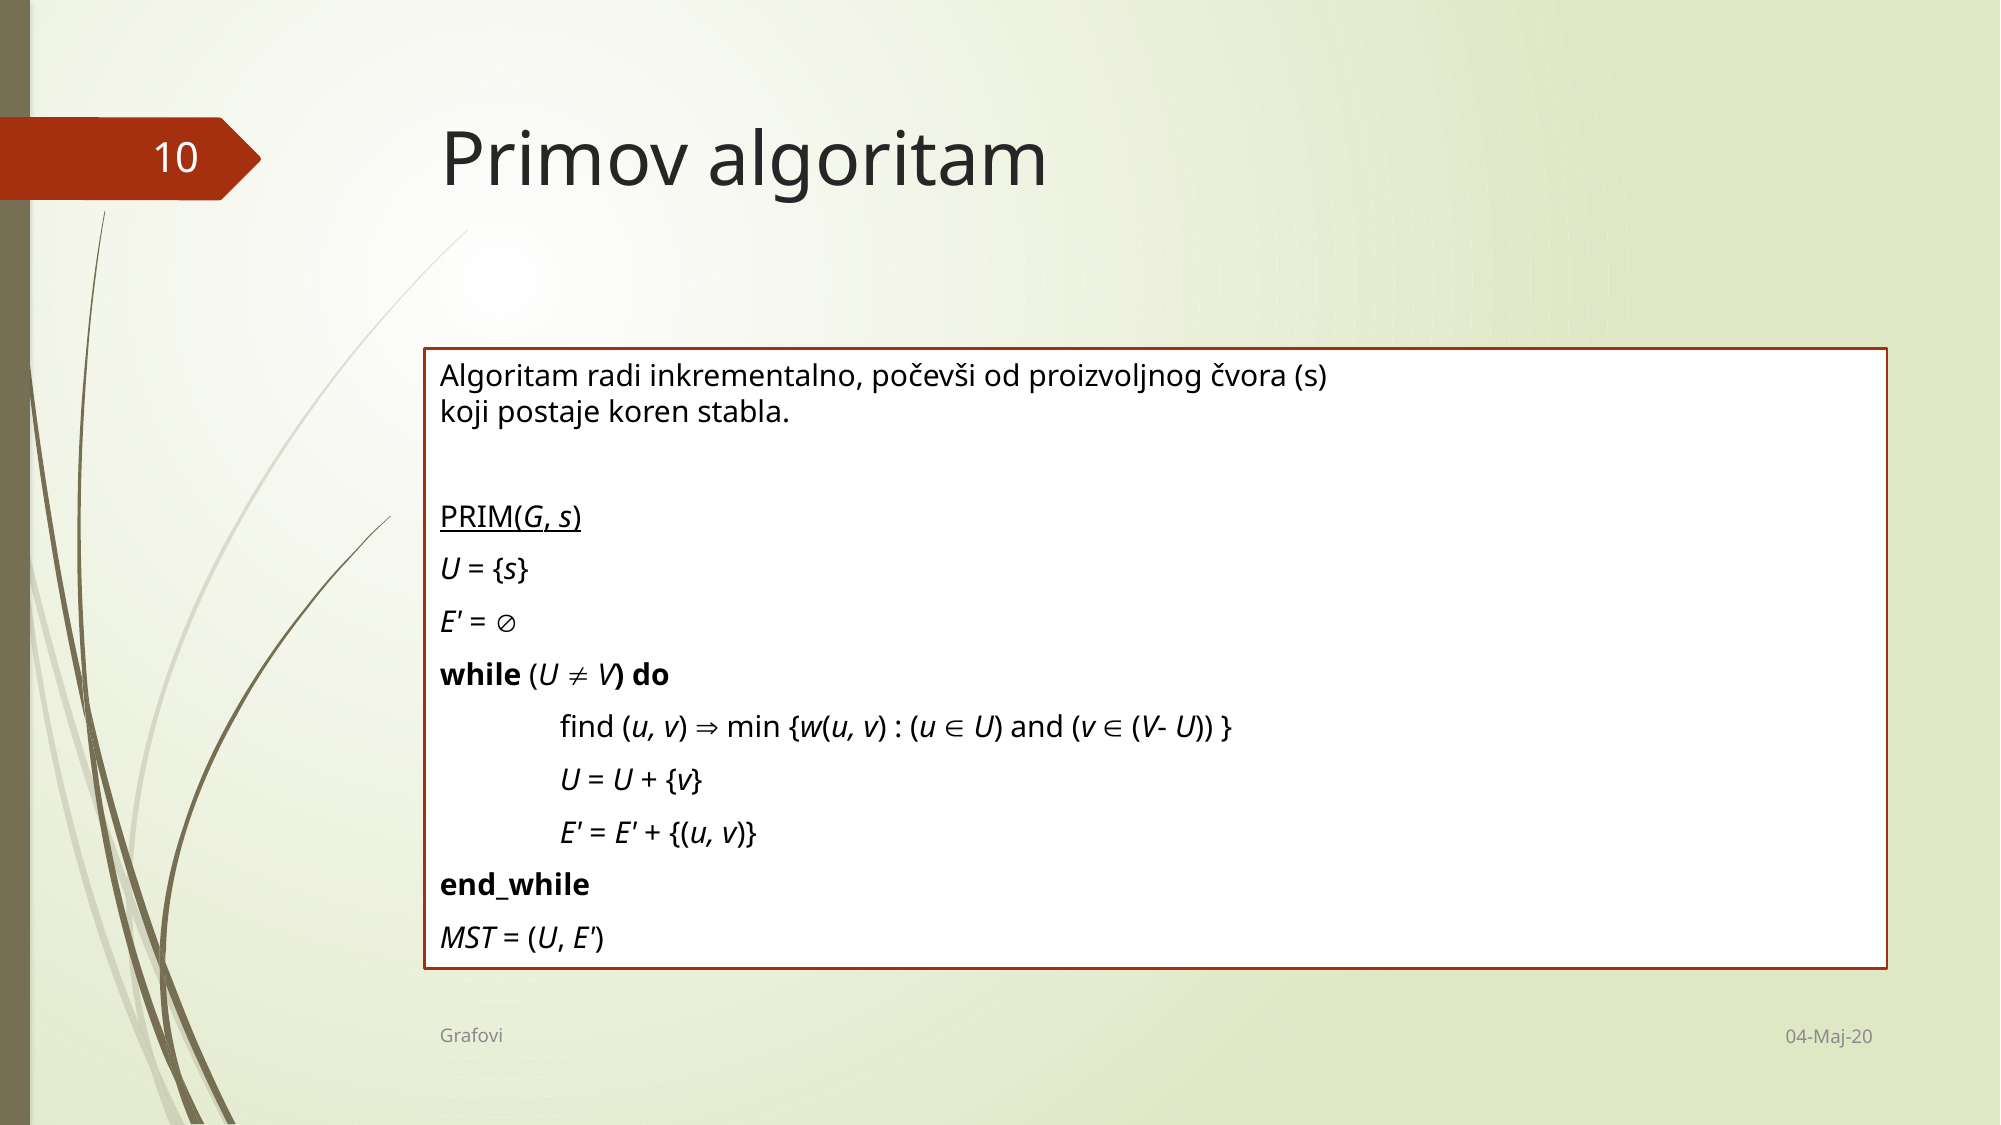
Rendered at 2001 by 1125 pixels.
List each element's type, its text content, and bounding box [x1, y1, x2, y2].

list Algoritam radi inkrementalno, počevši od proizvoljnog čvora (s) koji postaje koren stabla. PRIM(G, s) U = {s} E' =  while (U  V) do find (u, v)  min {w(u, v) : (u  U) and (v  (V- U)) } U = U + {v} E' = E' + {(u, v)} end_while MST = (U, E') [423, 347, 1888, 970]
slide_number 10 [87, 129, 216, 190]
footer Grafovi [424, 1006, 1675, 1067]
slide_number 04-Maj-20 [1699, 1005, 1888, 1067]
title Primov algoritam [425, 102, 1888, 313]
